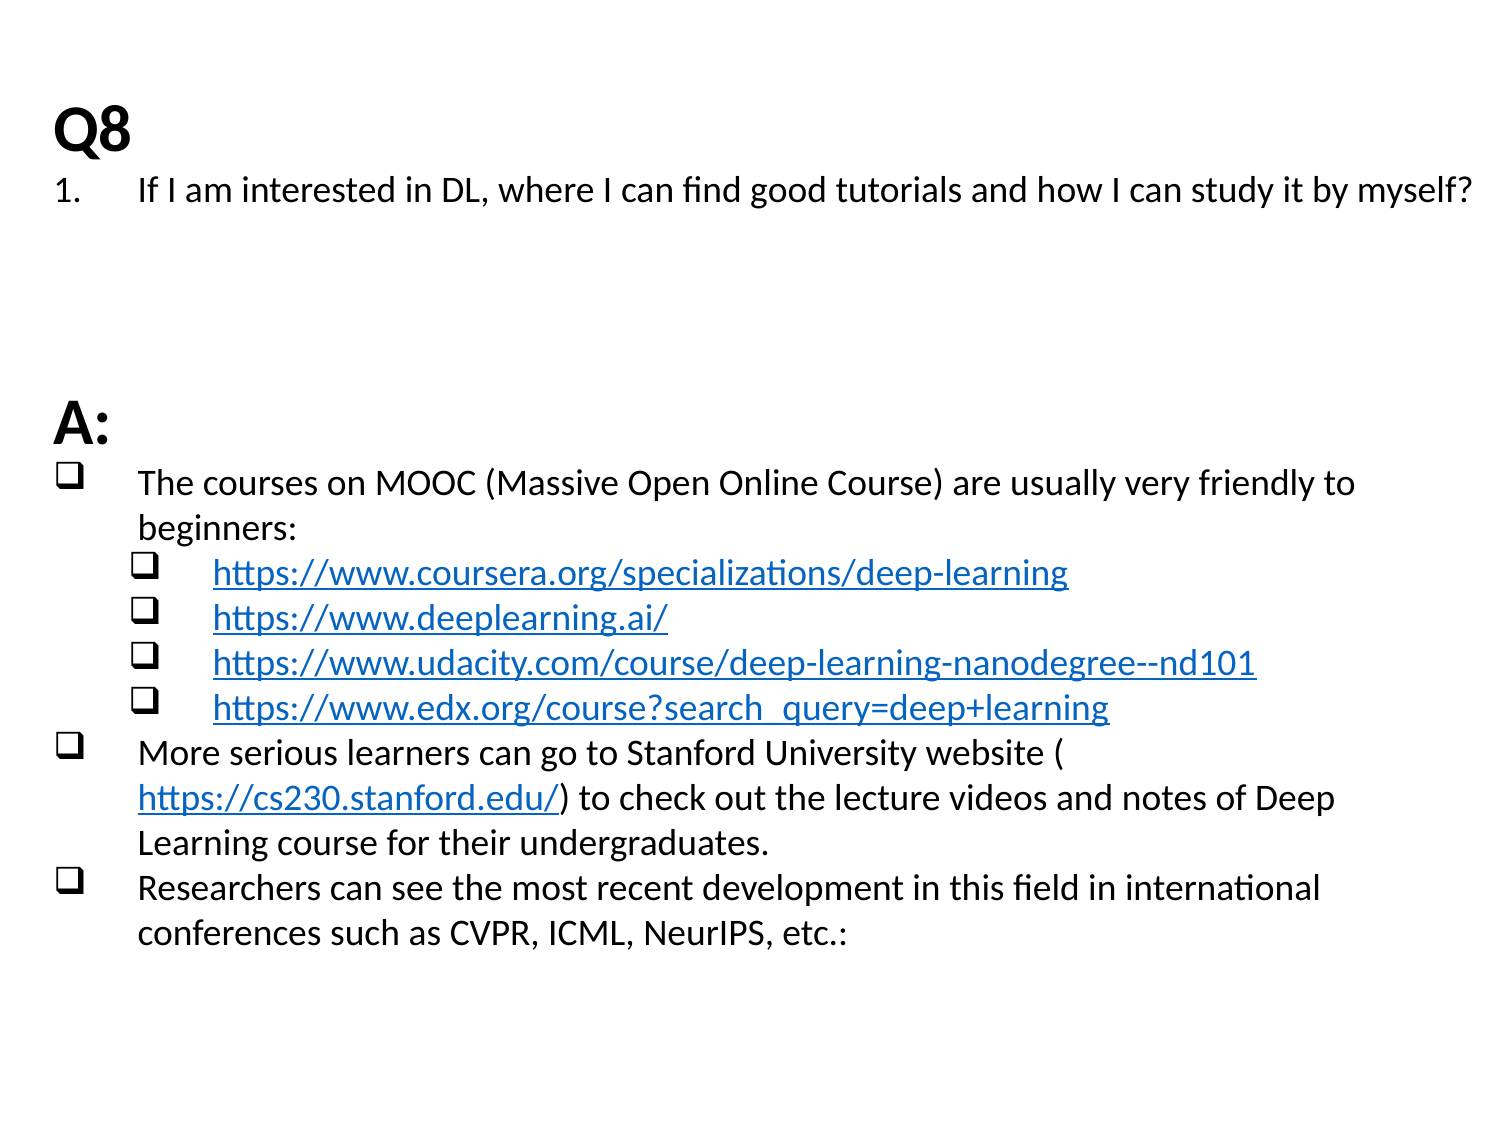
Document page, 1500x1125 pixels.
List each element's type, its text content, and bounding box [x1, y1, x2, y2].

text_box Q8 If I am interested in DL, where I can find good tutorials and how I can study it by myself? [38, 77, 1500, 217]
text_box A: The courses on MOOC (Massive Open Online Course) are usually very friendly to beginners: https://www.coursera.org/specializations/deep-learning https://www.deeplearning.ai/ https://www.udacity.com/course/deep-learning-nanodegree--nd101 https://www.edx.org/course?search_query=deep+learning More serious learners can go to Stanford University website (https://cs230.stanford.edu/) to check out the lecture videos and notes of Deep Learning course for their undergraduates. Researchers can see the most recent development in this field in international conferences such as CVPR, ICML, NeurIPS, etc.: [38, 370, 1405, 961]
